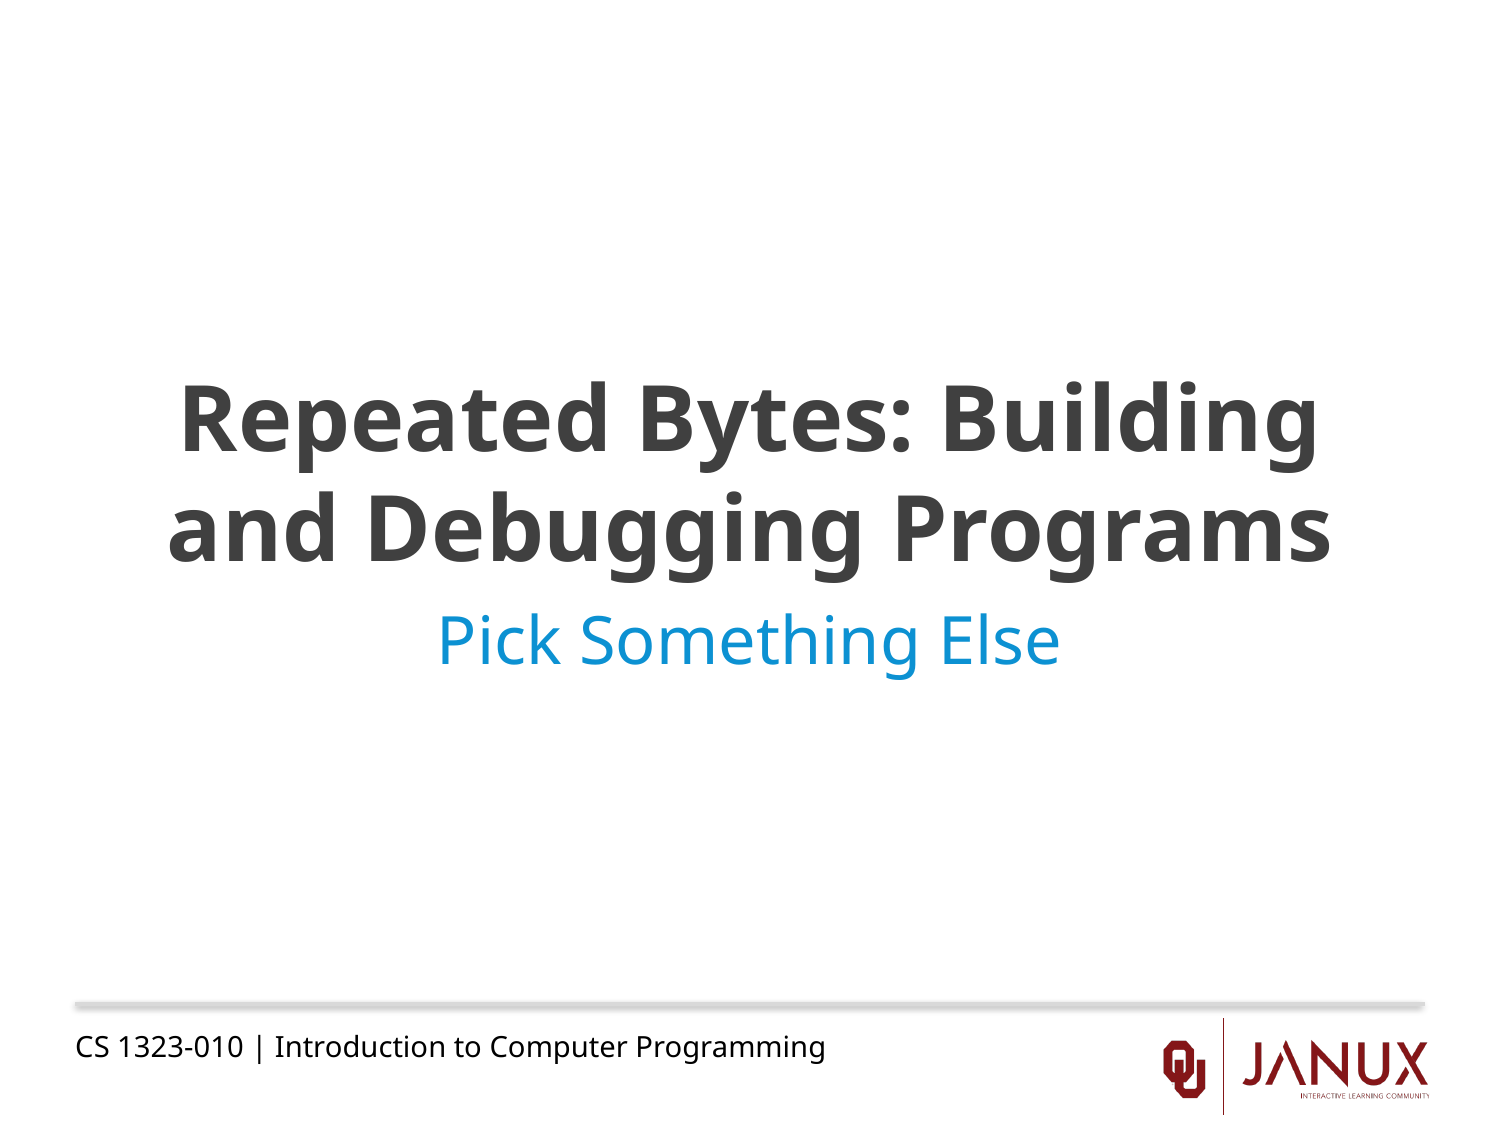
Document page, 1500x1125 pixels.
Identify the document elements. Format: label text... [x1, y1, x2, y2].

title Repeated Bytes: Building and Debugging Programs [112, 349, 1388, 591]
subtitle Pick Something Else [225, 590, 1275, 885]
